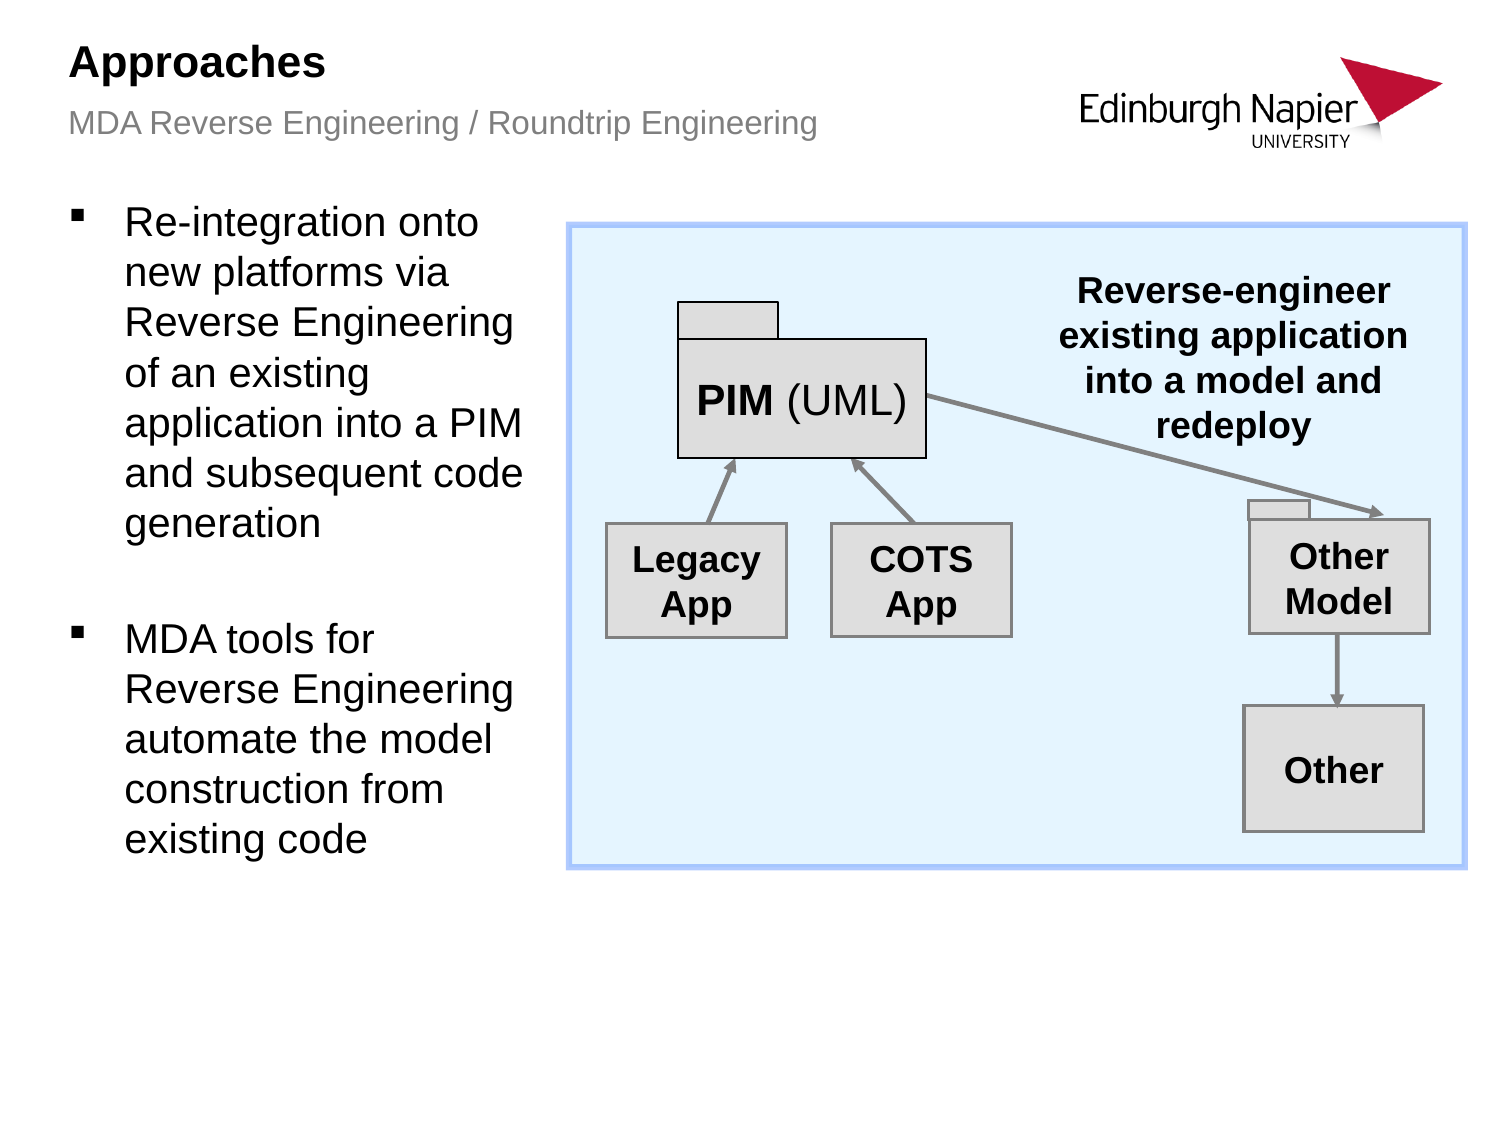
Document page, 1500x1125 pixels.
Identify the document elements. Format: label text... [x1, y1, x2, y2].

list MDA Reverse Engineering / Roundtrip Engineering [53, 93, 1454, 153]
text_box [677, 301, 927, 459]
text_box [1146, 453, 1385, 518]
text_box Other Model [1249, 519, 1430, 634]
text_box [1243, 632, 1425, 832]
title Approaches [53, 24, 1454, 93]
text_box COTS App [831, 523, 1012, 637]
text_box [568, 224, 1465, 868]
list Re-integration onto new platforms via Reverse Engineering of an existing application into a PIM and subsequent code generation MDA tools for Reverse Engineering automate the model construction from existing code [53, 187, 551, 961]
text_box [707, 467, 737, 525]
text_box [853, 467, 915, 524]
text_box Legacy App [606, 523, 787, 638]
text_box Reverse-engineer existing application into a model and redeploy [1027, 258, 1440, 453]
text_box [1248, 500, 1310, 520]
